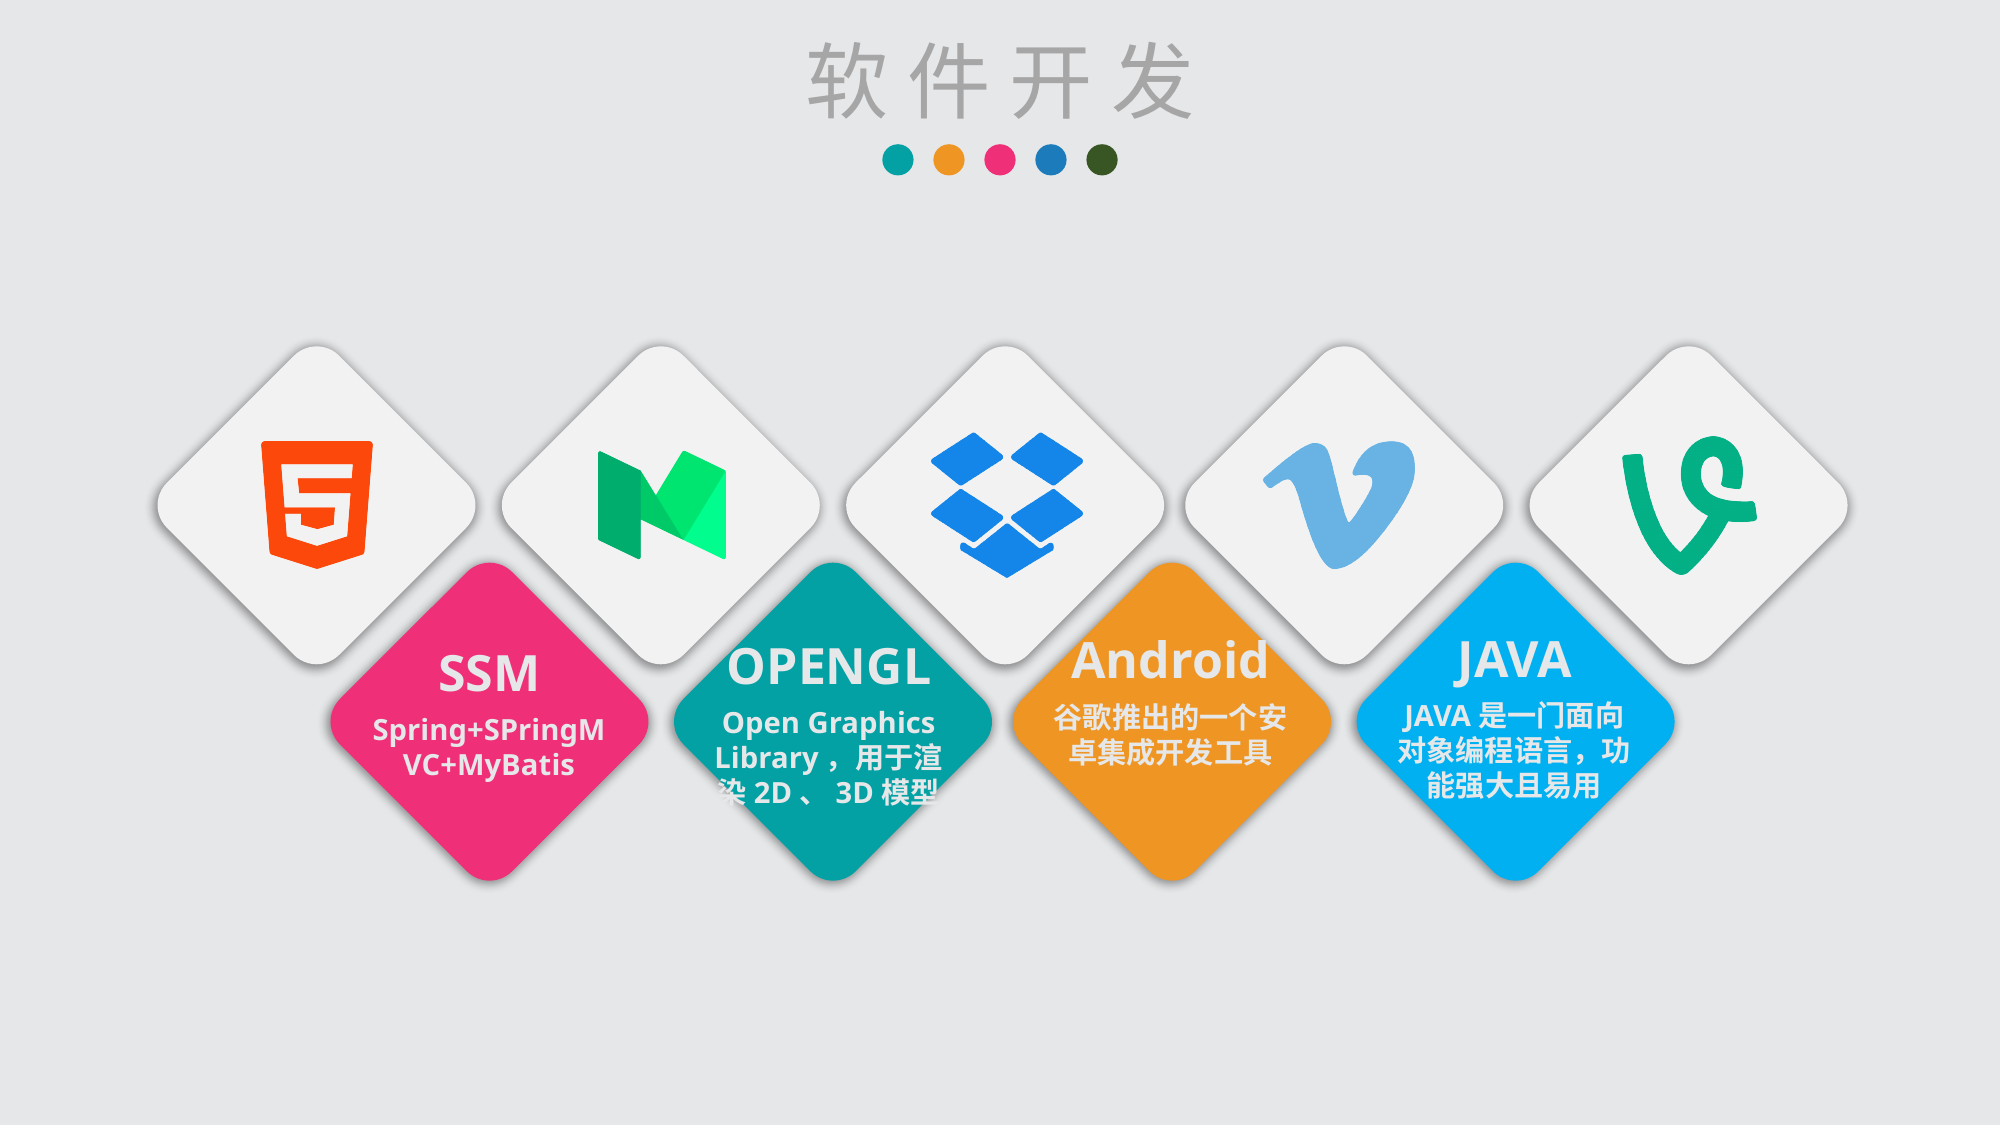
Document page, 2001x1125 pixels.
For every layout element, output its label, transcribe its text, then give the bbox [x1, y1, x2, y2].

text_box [539, 383, 783, 628]
text_box 软 件 开 发 [402, 21, 1597, 137]
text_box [671, 599, 987, 844]
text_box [332, 599, 647, 844]
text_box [883, 383, 1127, 628]
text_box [1566, 383, 1811, 628]
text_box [1222, 383, 1467, 628]
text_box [194, 383, 439, 628]
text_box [1013, 599, 1328, 844]
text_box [1357, 599, 1672, 844]
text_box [882, 144, 1118, 176]
